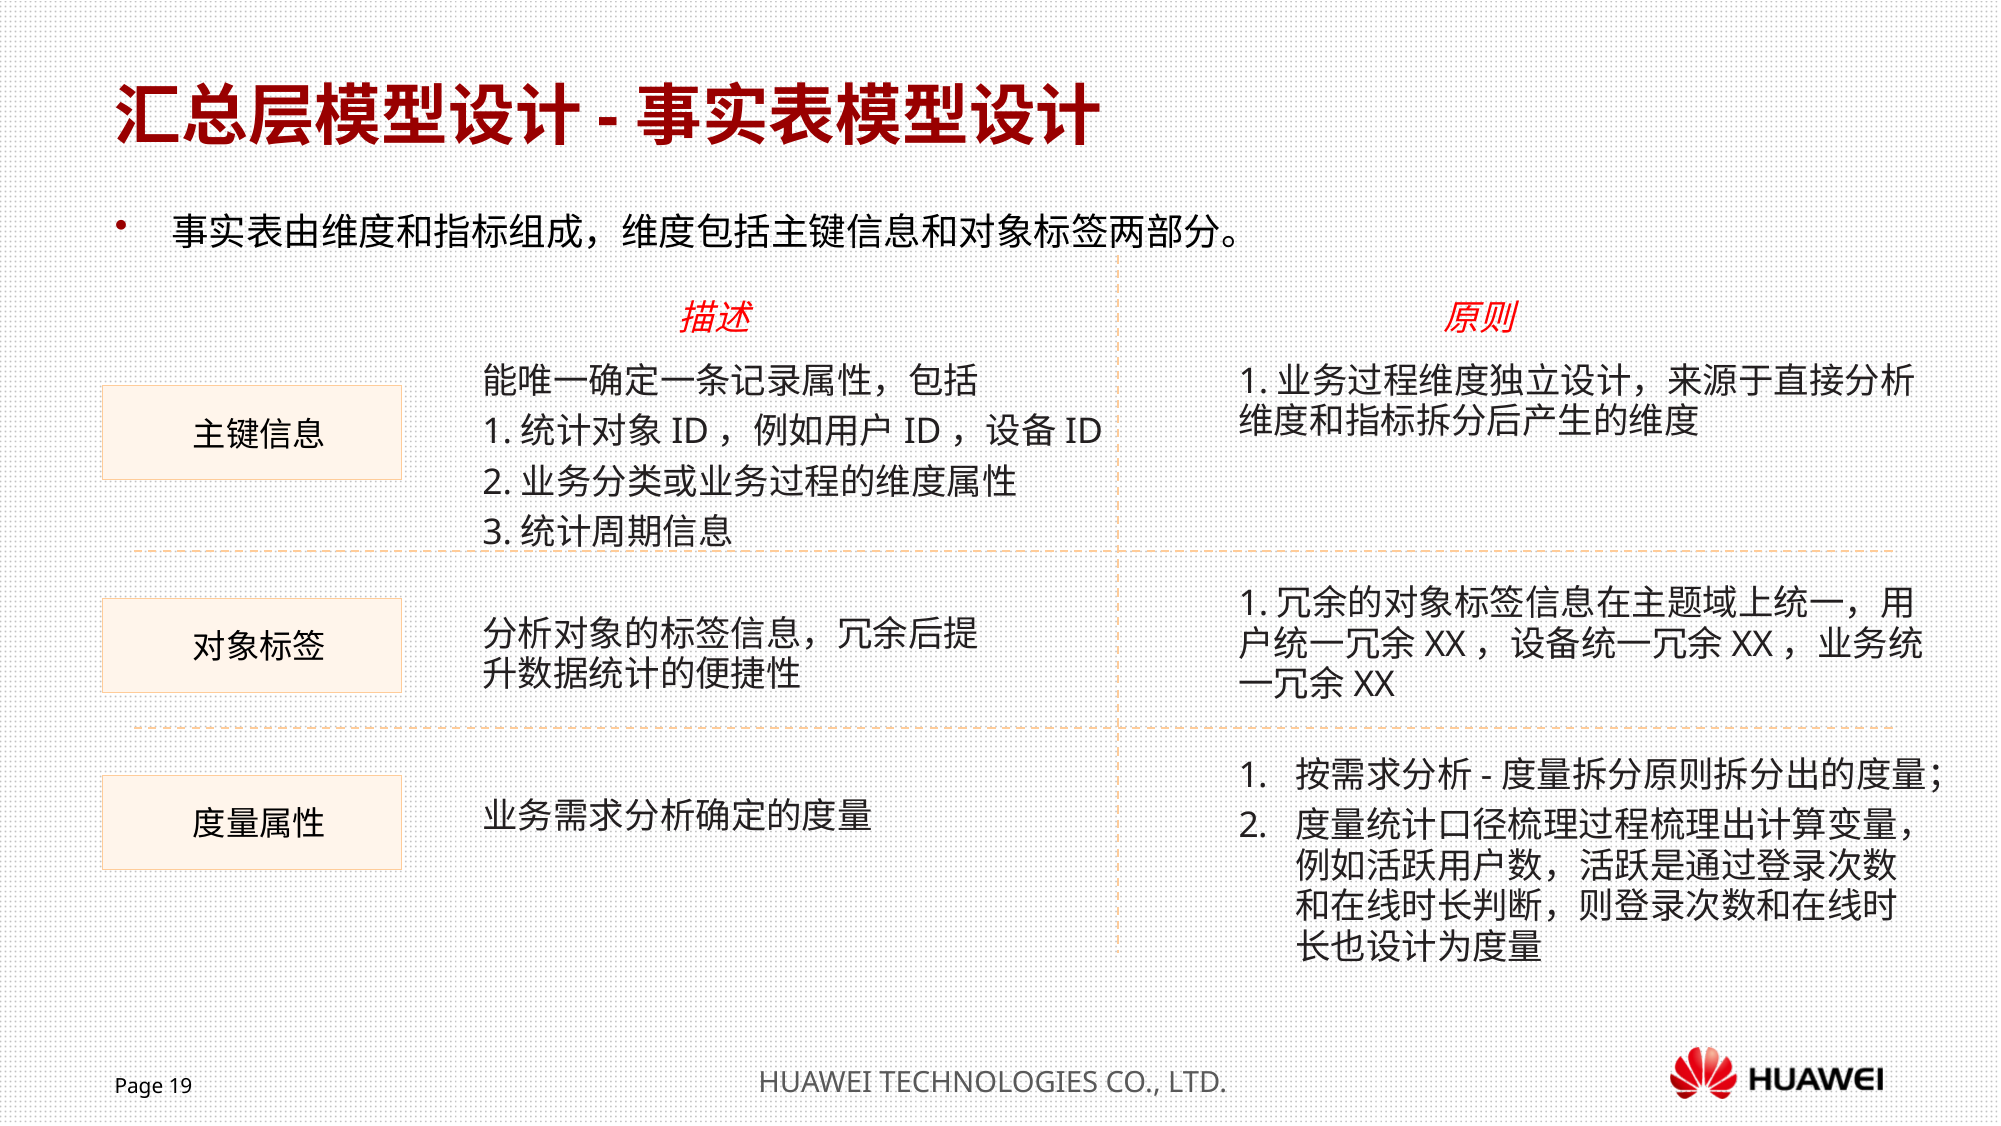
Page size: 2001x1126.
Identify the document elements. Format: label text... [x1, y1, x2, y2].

text_box 度量属性 [102, 775, 402, 870]
text_box 汇总层模型设计-事实表模型设计 [99, 65, 1901, 151]
text_box 能唯一确定一条记录属性，包括 1.统计对象ID，例如用户ID，设备ID 2.业务分类或业务过程的维度属性 3.统计周期信息 [1123, 352, 1190, 550]
text_box 分析对象的标签信息，冗余后提升数据统计的便捷性 [464, 605, 1016, 704]
text_box 业务需求分析确定的度量 [464, 787, 937, 846]
text_box 原则 [1425, 289, 1533, 348]
text_box 事实表由维度和指标组成，维度包括主键信息和对象标签两部分。 [99, 189, 1901, 258]
text_box 1.业务过程维度独立设计，来源于直接分析维度和指标拆分后产生的维度 [1220, 352, 1946, 451]
text_box 主键信息 [102, 385, 402, 480]
text_box 按需求分析-度量拆分原则拆分出的度量； 度量统计口径梳理过程梳理出计算变量，例如活跃用户数，活跃是通过登录次数和在线时长判断，则登录次数和在线时长也设计为度量 [1220, 746, 1946, 977]
text_box 对象标签 [102, 598, 402, 693]
text_box 描述 [661, 289, 768, 348]
text_box 能唯一确定一条记录属性，包括 1.统计对象ID，例如用户ID，设备ID 2.业务分类或业务过程的维度属性 3.统计周期信息 [464, 352, 1114, 550]
text_box 1.冗余的对象标签信息在主题域上统一，用户统一冗余XX，设备统一冗余XX，业务统一冗余XX [1220, 574, 1946, 714]
picture [1670, 1047, 1883, 1099]
